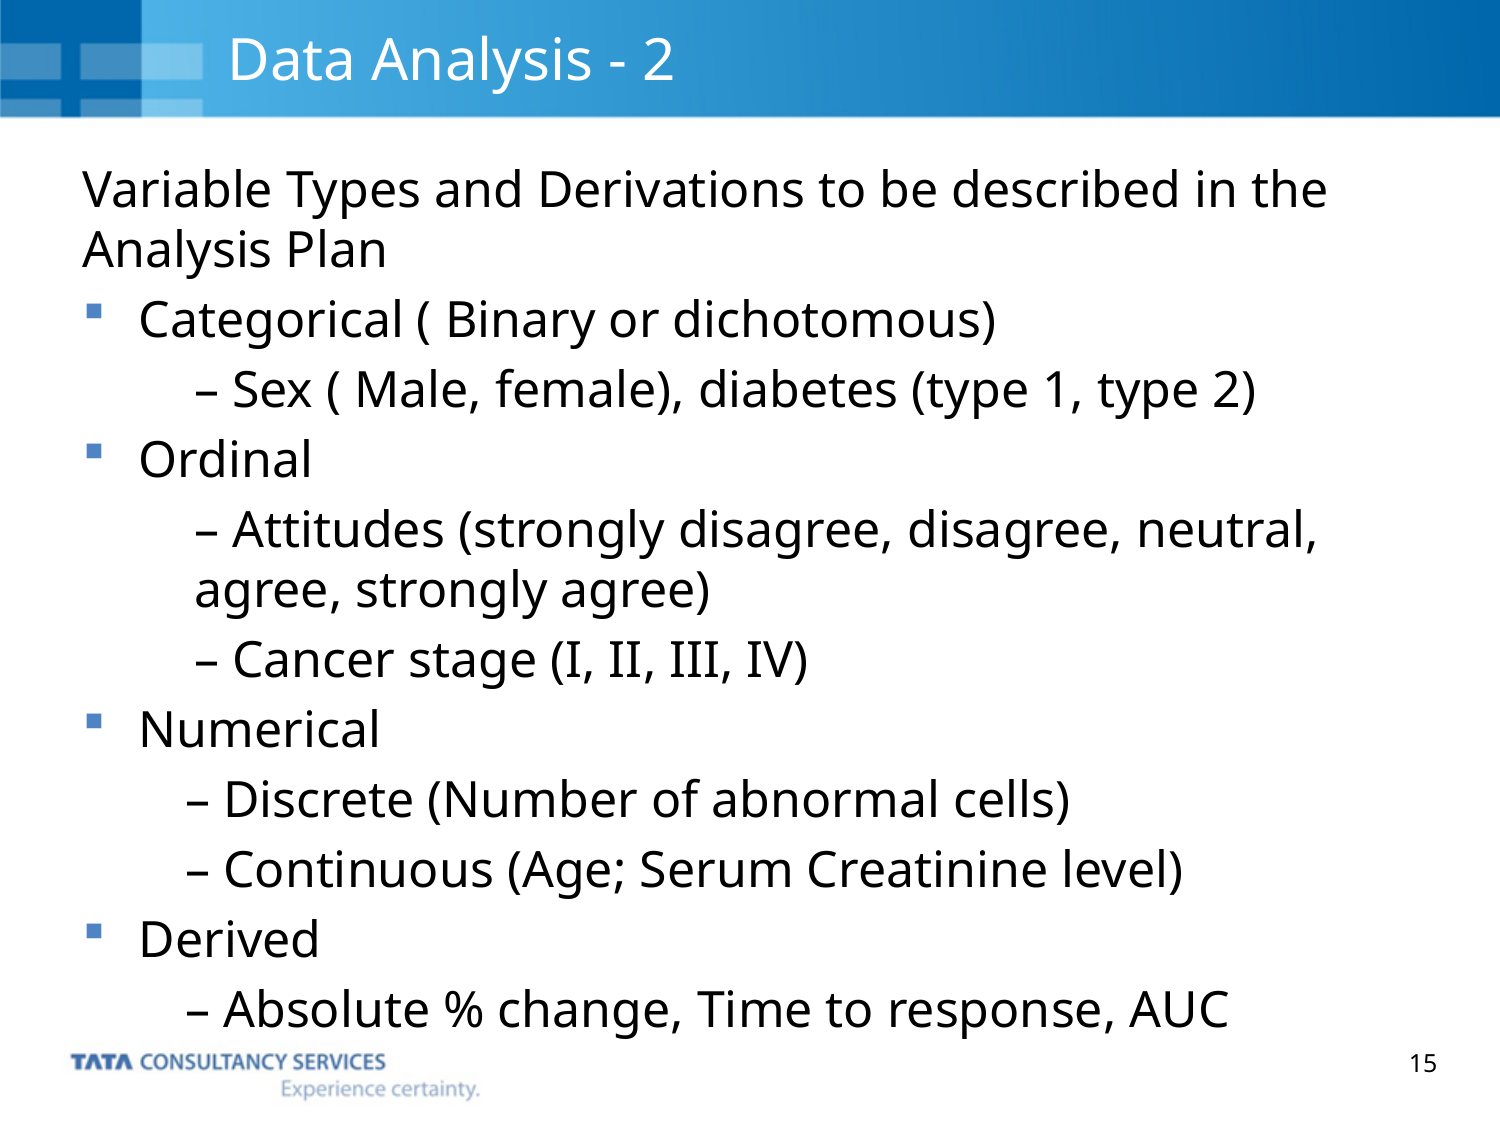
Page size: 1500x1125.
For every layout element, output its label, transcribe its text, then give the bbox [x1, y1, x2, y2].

picture [0, 0, 1500, 1124]
list Variable Types and Derivations to be described in the Analysis Plan Categorical ( Binary or dichotomous) – Sex ( Male, female), diabetes (type 1, type 2) Ordinal – Attitudes (strongly disagree, disagree, neutral, agree, strongly agree) – Cancer stage (I, II, III, IV) Numerical – Discrete (Number of abnormal cells) – Continuous (Age; Serum Creatinine level) Derived – Absolute % change, Time to response, AUC [67, 149, 1451, 1013]
title Data Analysis - 2 [212, 16, 1451, 98]
